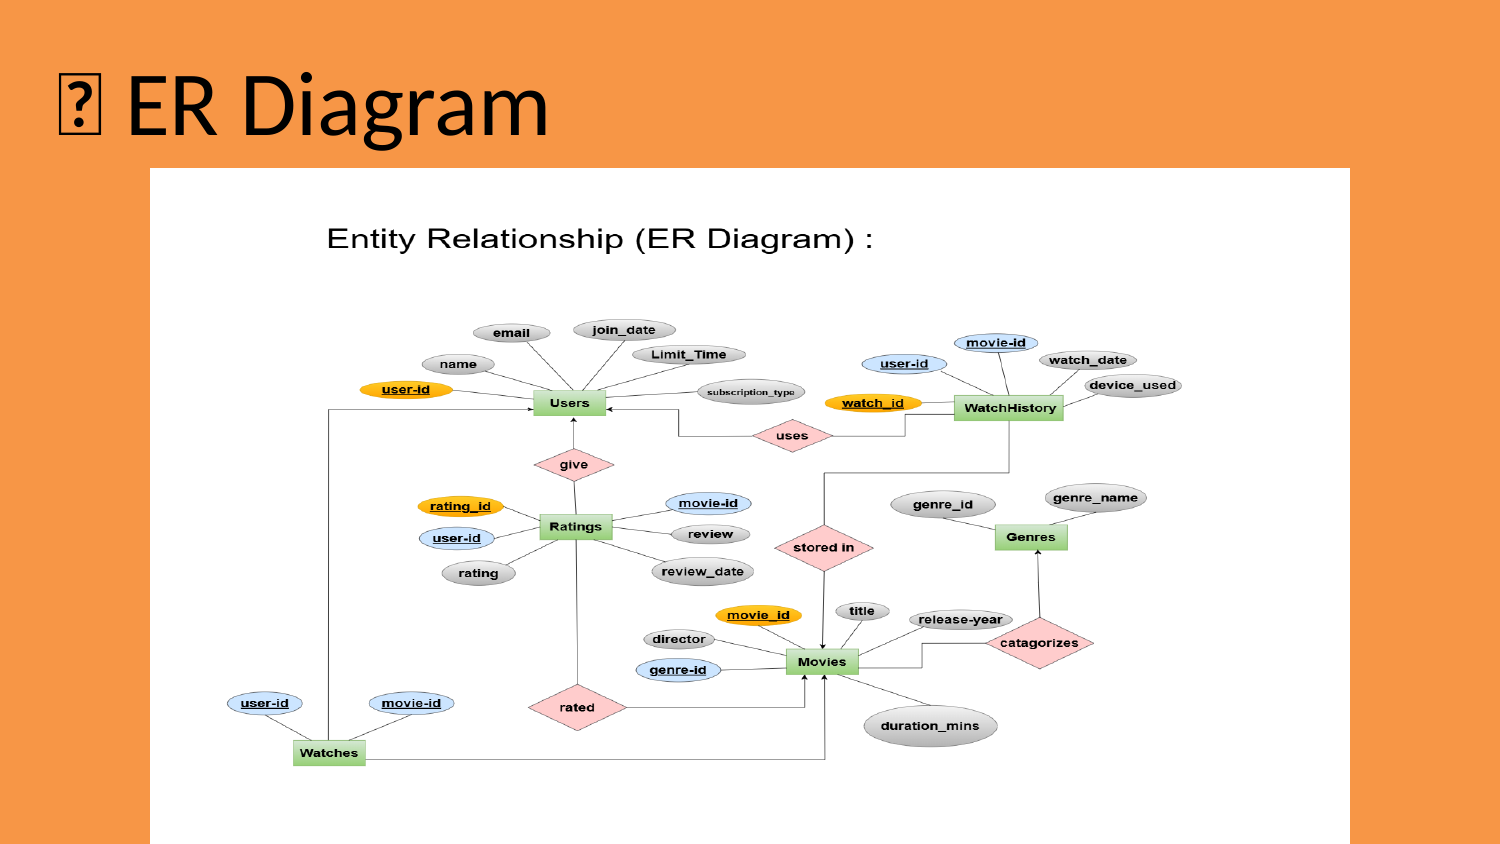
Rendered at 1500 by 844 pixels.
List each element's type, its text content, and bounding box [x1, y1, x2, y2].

picture [149, 168, 1351, 844]
title 📘 ER Diagram [42, 28, 1393, 169]
